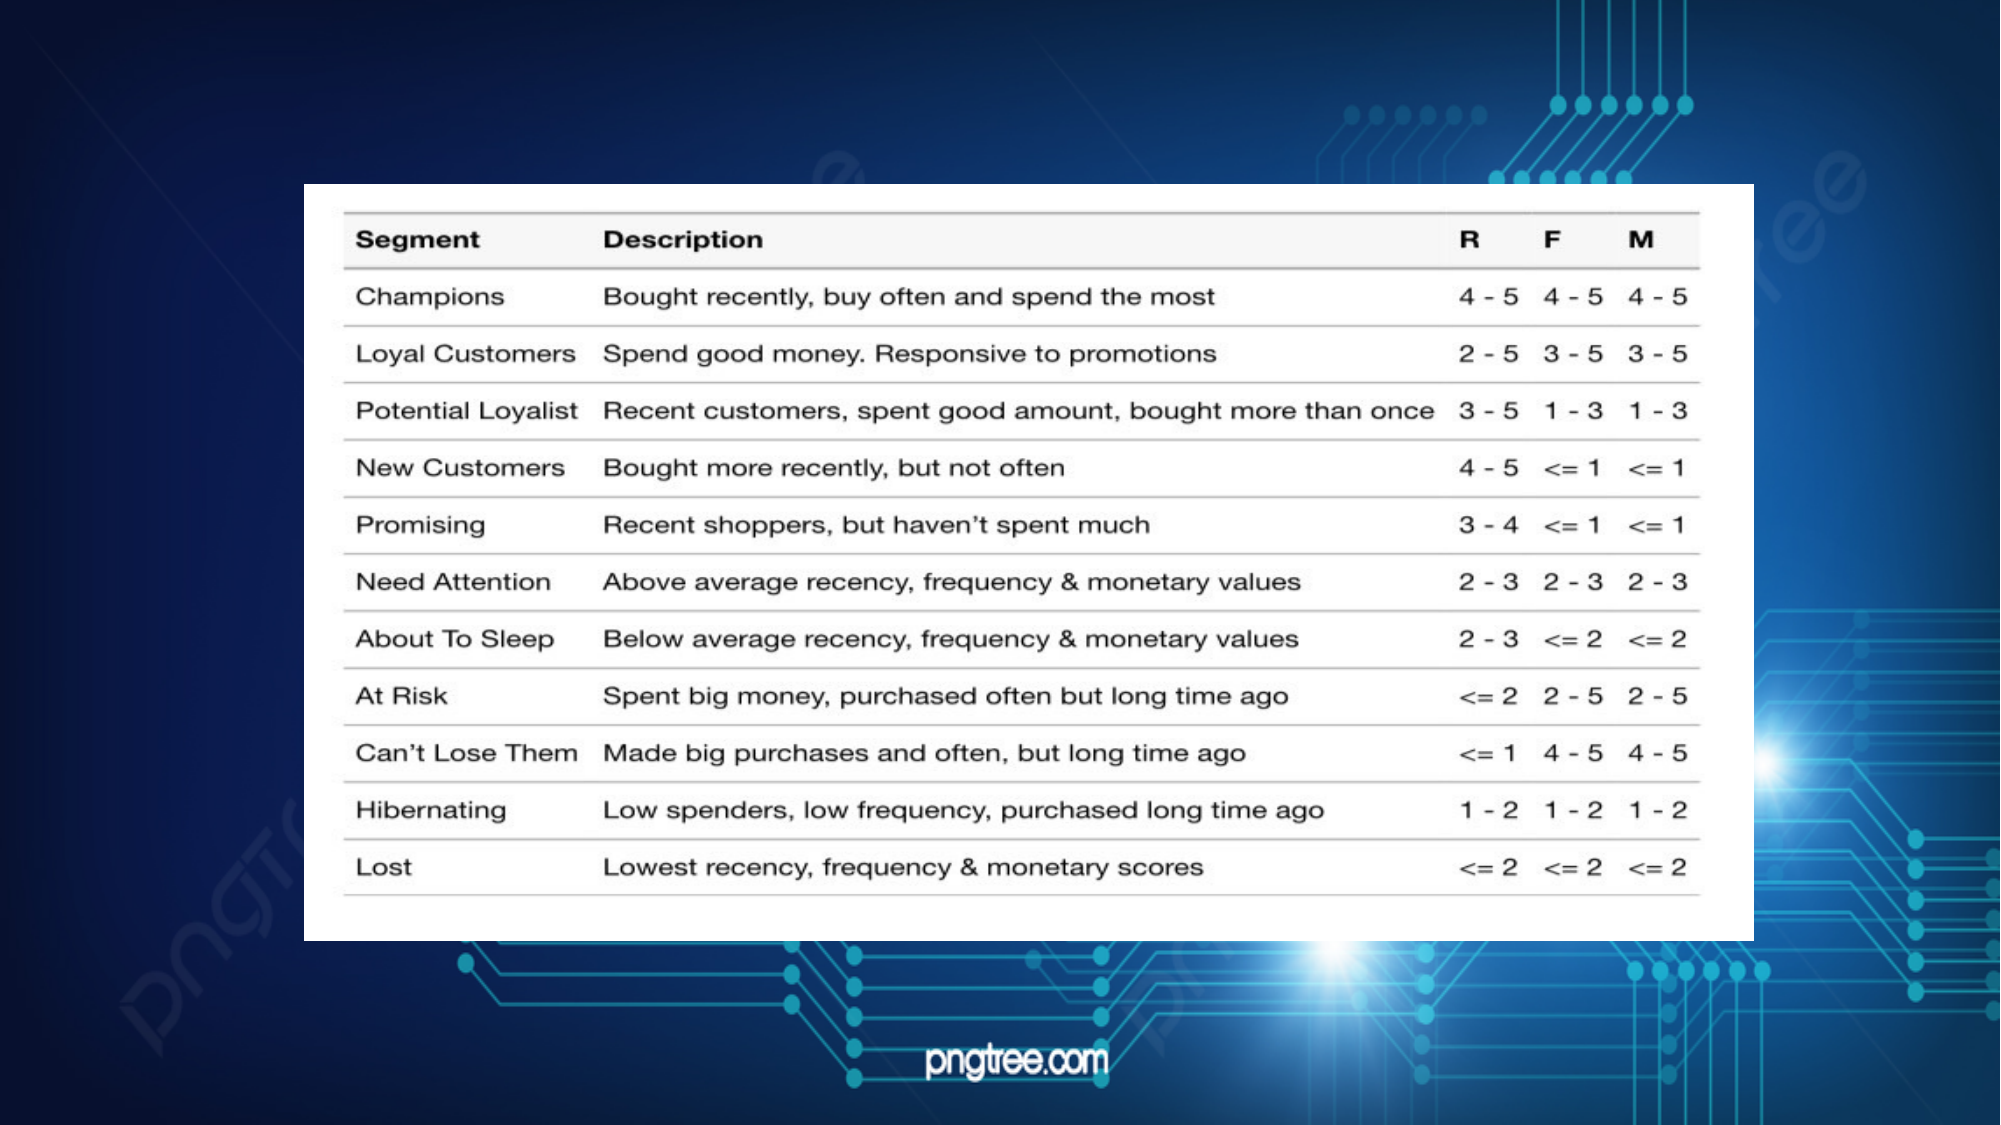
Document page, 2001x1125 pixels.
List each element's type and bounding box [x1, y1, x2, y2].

picture [304, 184, 1754, 941]
list [0, 0, 2000, 1125]
